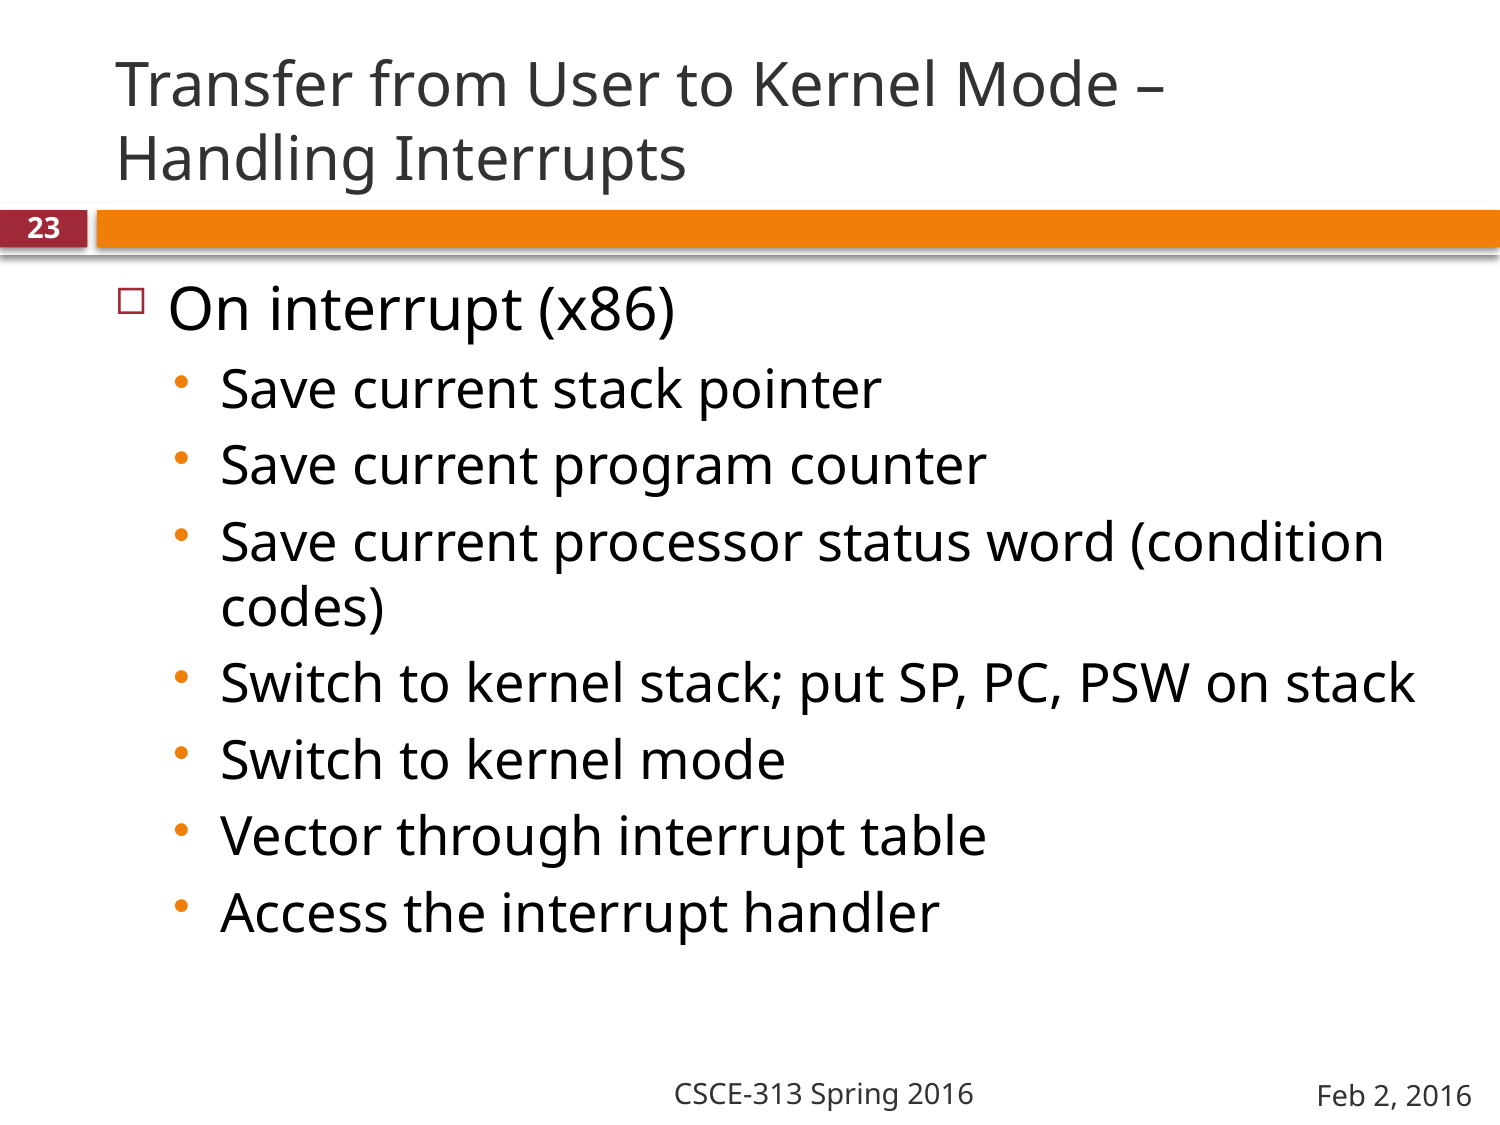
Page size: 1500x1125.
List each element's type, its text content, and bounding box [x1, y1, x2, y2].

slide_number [1050, 1065, 1488, 1125]
footer CSCE-313 Spring 2016 [99, 1065, 990, 1125]
slide_number 23 [0, 208, 88, 249]
title Transfer from User to Kernel Mode – Handling Interrupts [100, 37, 1438, 200]
list On interrupt (x86) Save current stack pointer Save current program counter Save current processor status word (condition codes) Switch to kernel stack; put SP, PC, PSW on stack Switch to kernel mode Vector through interrupt table Access the interrupt handler [100, 262, 1438, 1038]
